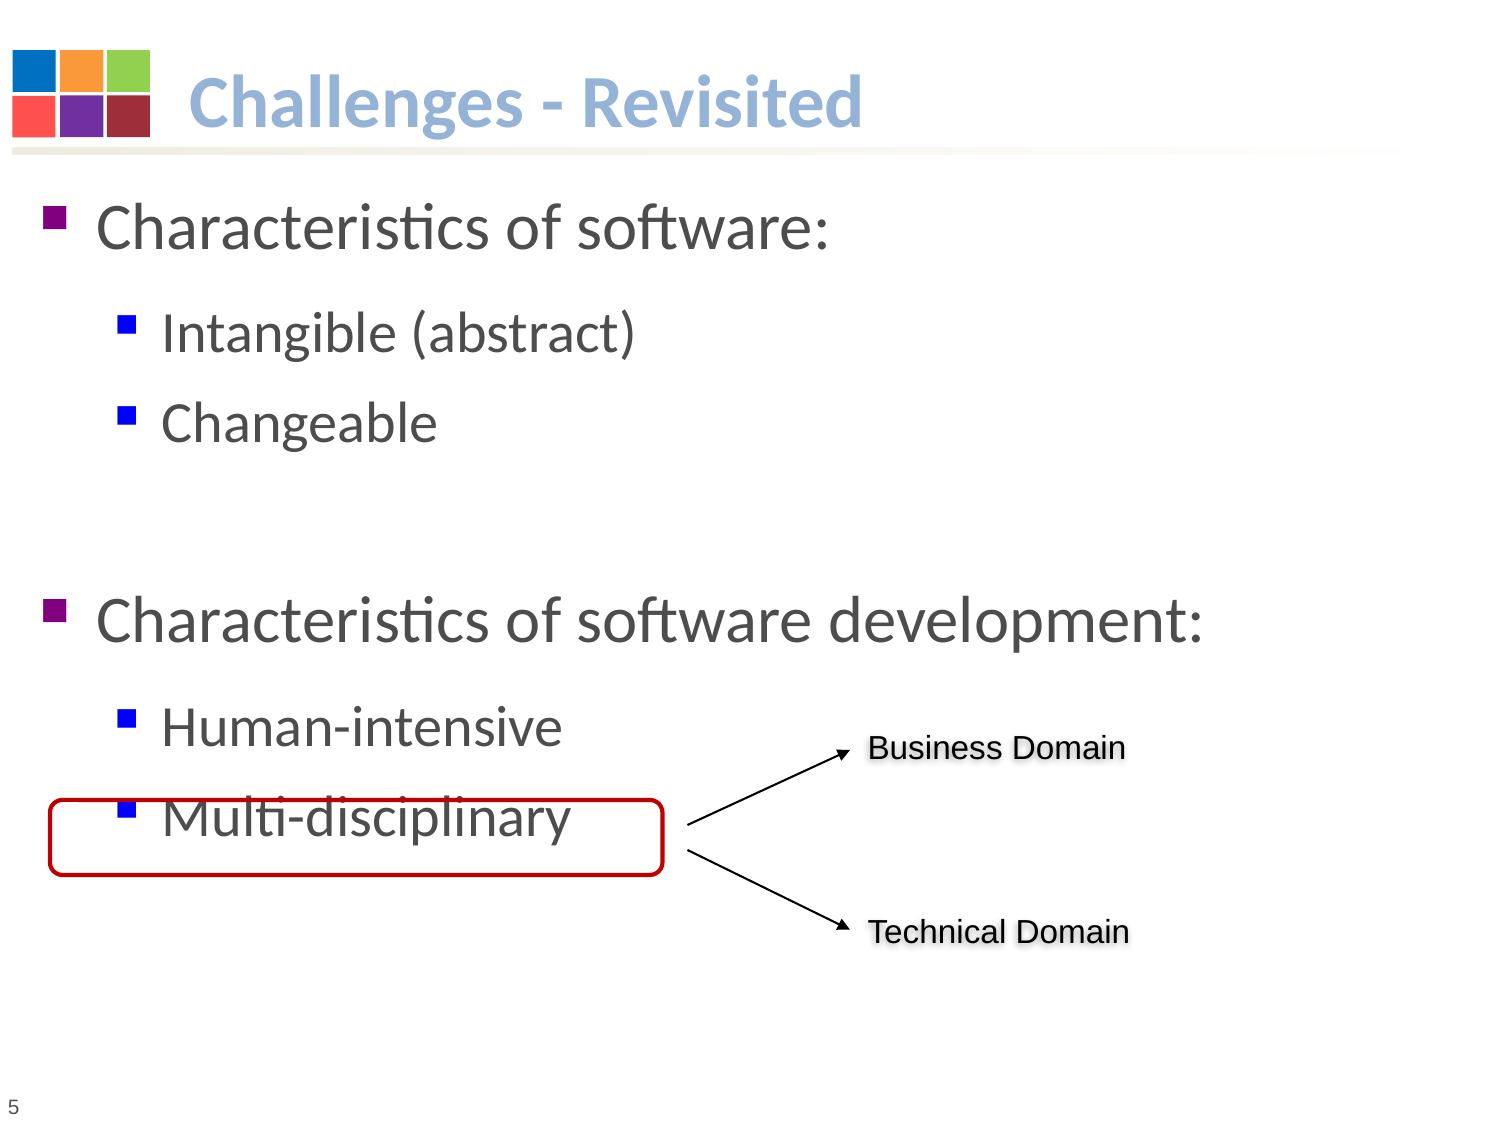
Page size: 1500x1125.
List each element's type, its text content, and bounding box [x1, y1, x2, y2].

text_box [687, 718, 1166, 826]
title Challenges - Revisited [174, 47, 1475, 150]
text_box [49, 799, 663, 875]
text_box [687, 849, 1166, 966]
list Characteristics of software: Intangible (abstract) Changeable Characteristics of software development: Human-intensive Multi-disciplinary [24, 174, 1475, 1088]
